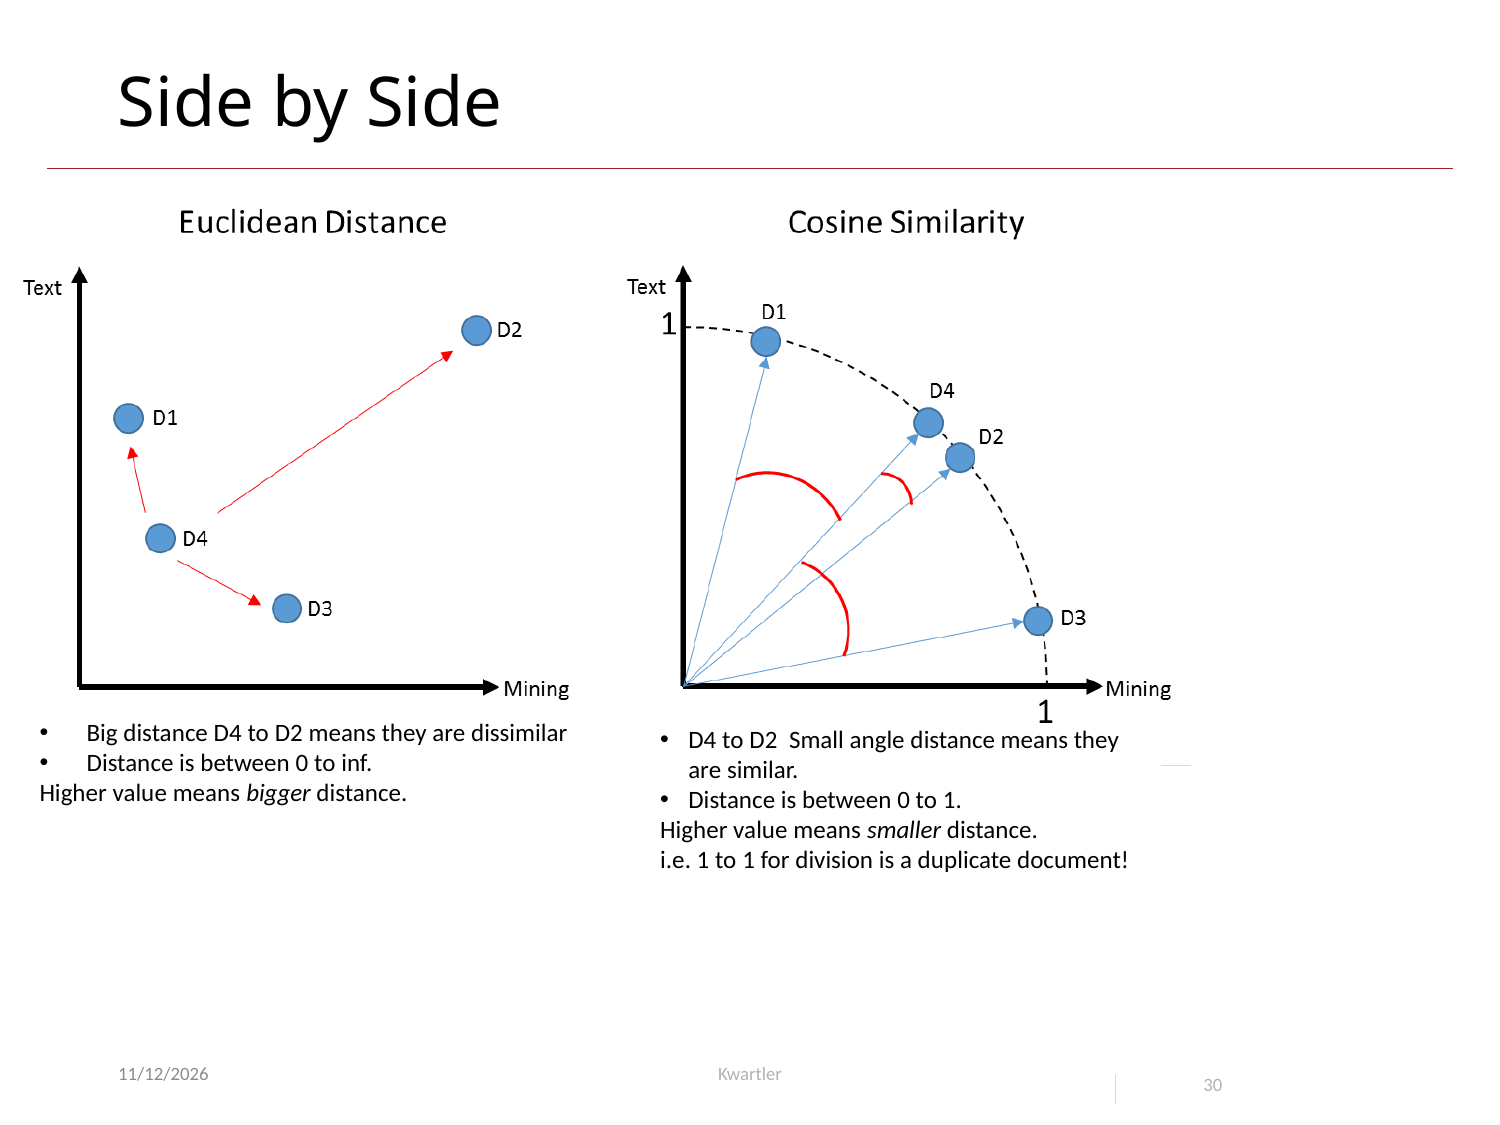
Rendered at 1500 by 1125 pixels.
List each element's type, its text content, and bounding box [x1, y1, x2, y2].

title Side by Side [103, 59, 1397, 157]
footer Kwartler [496, 1042, 1004, 1103]
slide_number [103, 1042, 441, 1103]
slide_number 30 [1188, 1042, 1330, 1103]
text_box Big distance D4 to D2 means they are dissimilar Distance is between 0 to inf. Higher value means bigger distance. [24, 753, 636, 859]
picture [8, 188, 1178, 753]
text_box D4 to D2 Small angle distance means they are similar. Distance is between 0 to 1. Higher value means smaller distance. i.e. 1 to 1 for division is a duplicate document! [645, 753, 1163, 881]
